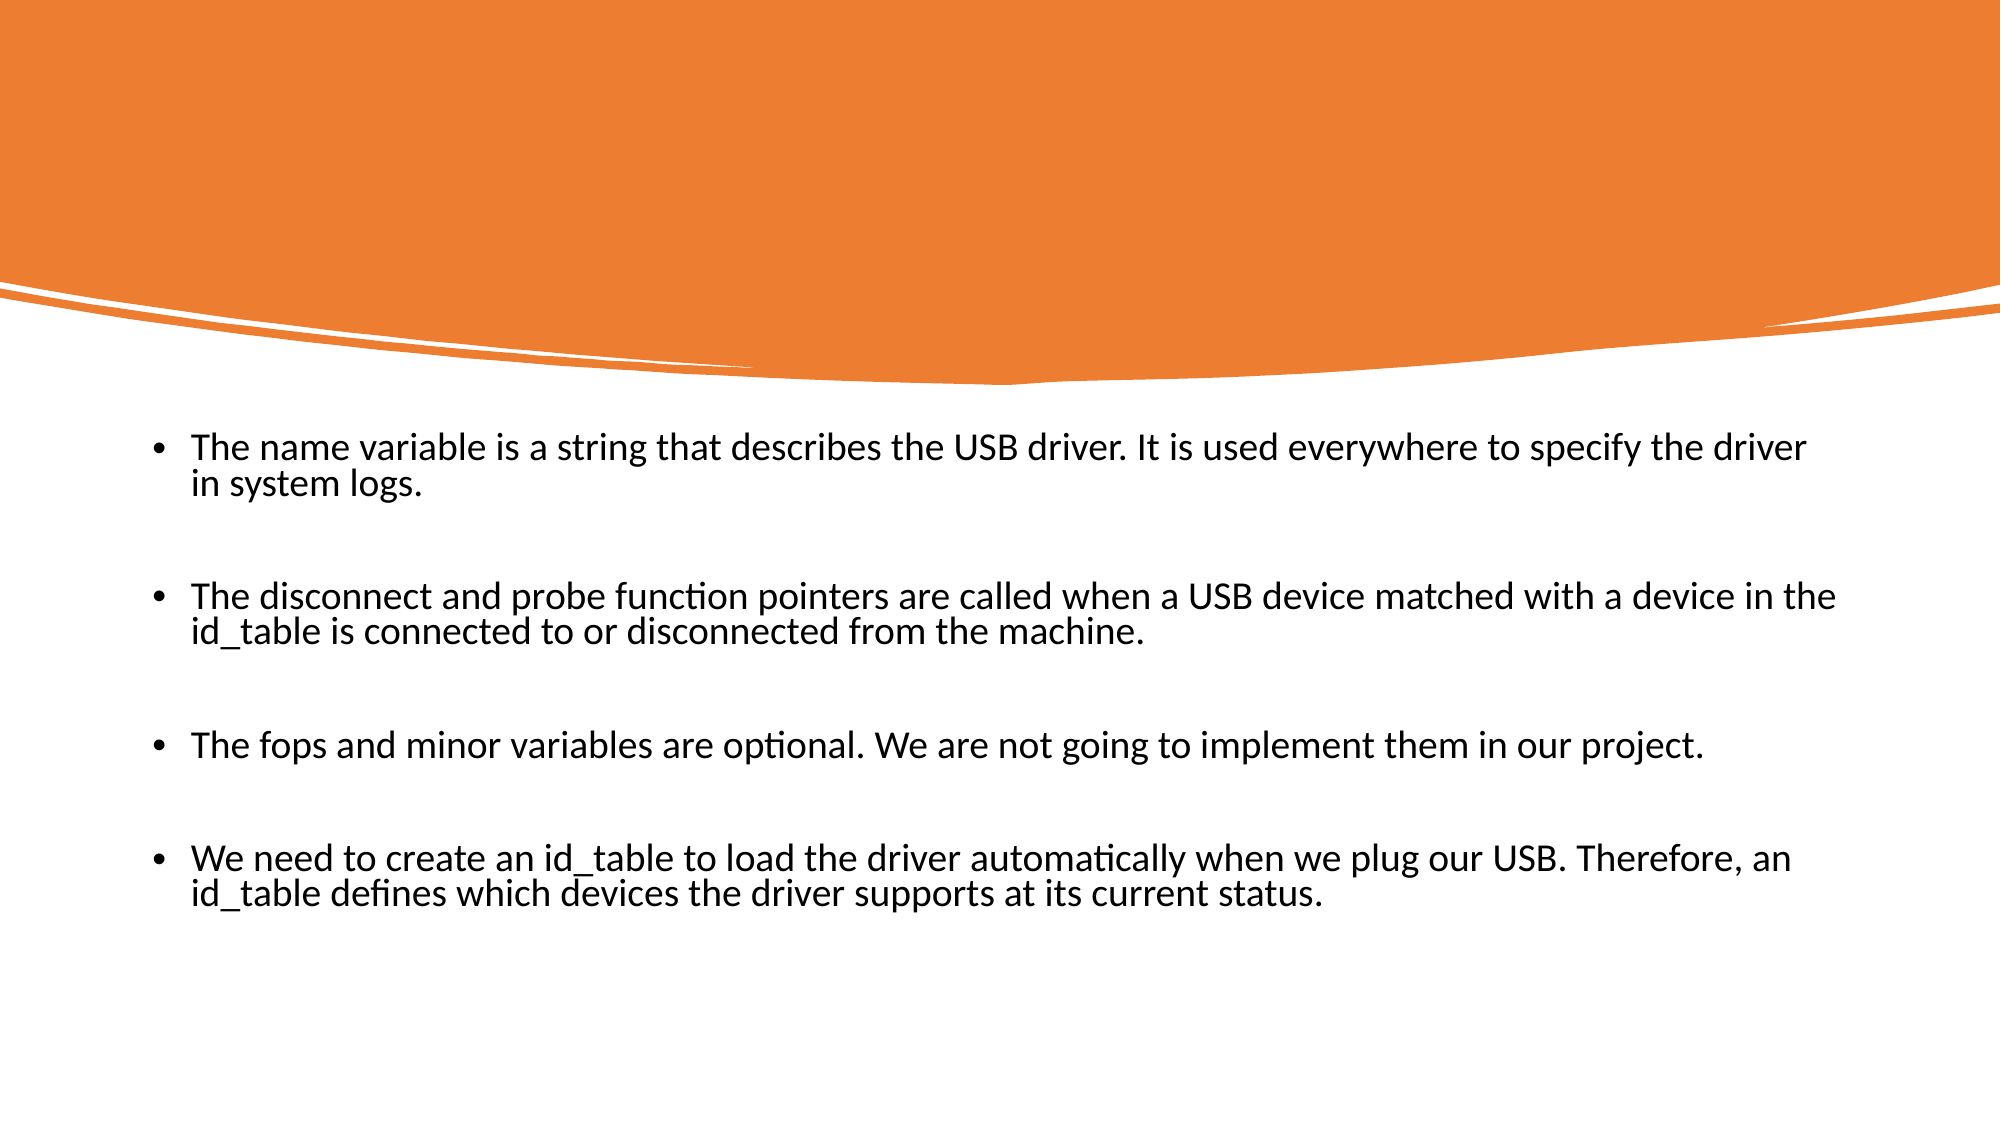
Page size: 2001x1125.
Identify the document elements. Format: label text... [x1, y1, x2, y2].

text_box The name variable is a string that describes the USB driver. It is used everywhere to specify the driver in system logs. The disconnect and probe function pointers are called when a USB device matched with a device in the id_table is connected to or disconnected from the machine. The fops and minor variables are optional. We are not going to implement them in our project. We need to create an id_table to load the driver automatically when we plug our USB. Therefore, an id_table defines which devices the driver supports at its current status. [137, 424, 1863, 1014]
text_box [1785, 285, 2000, 325]
text_box [0, 298, 2000, 1125]
text_box [0, 0, 2000, 385]
text_box [0, 283, 701, 365]
